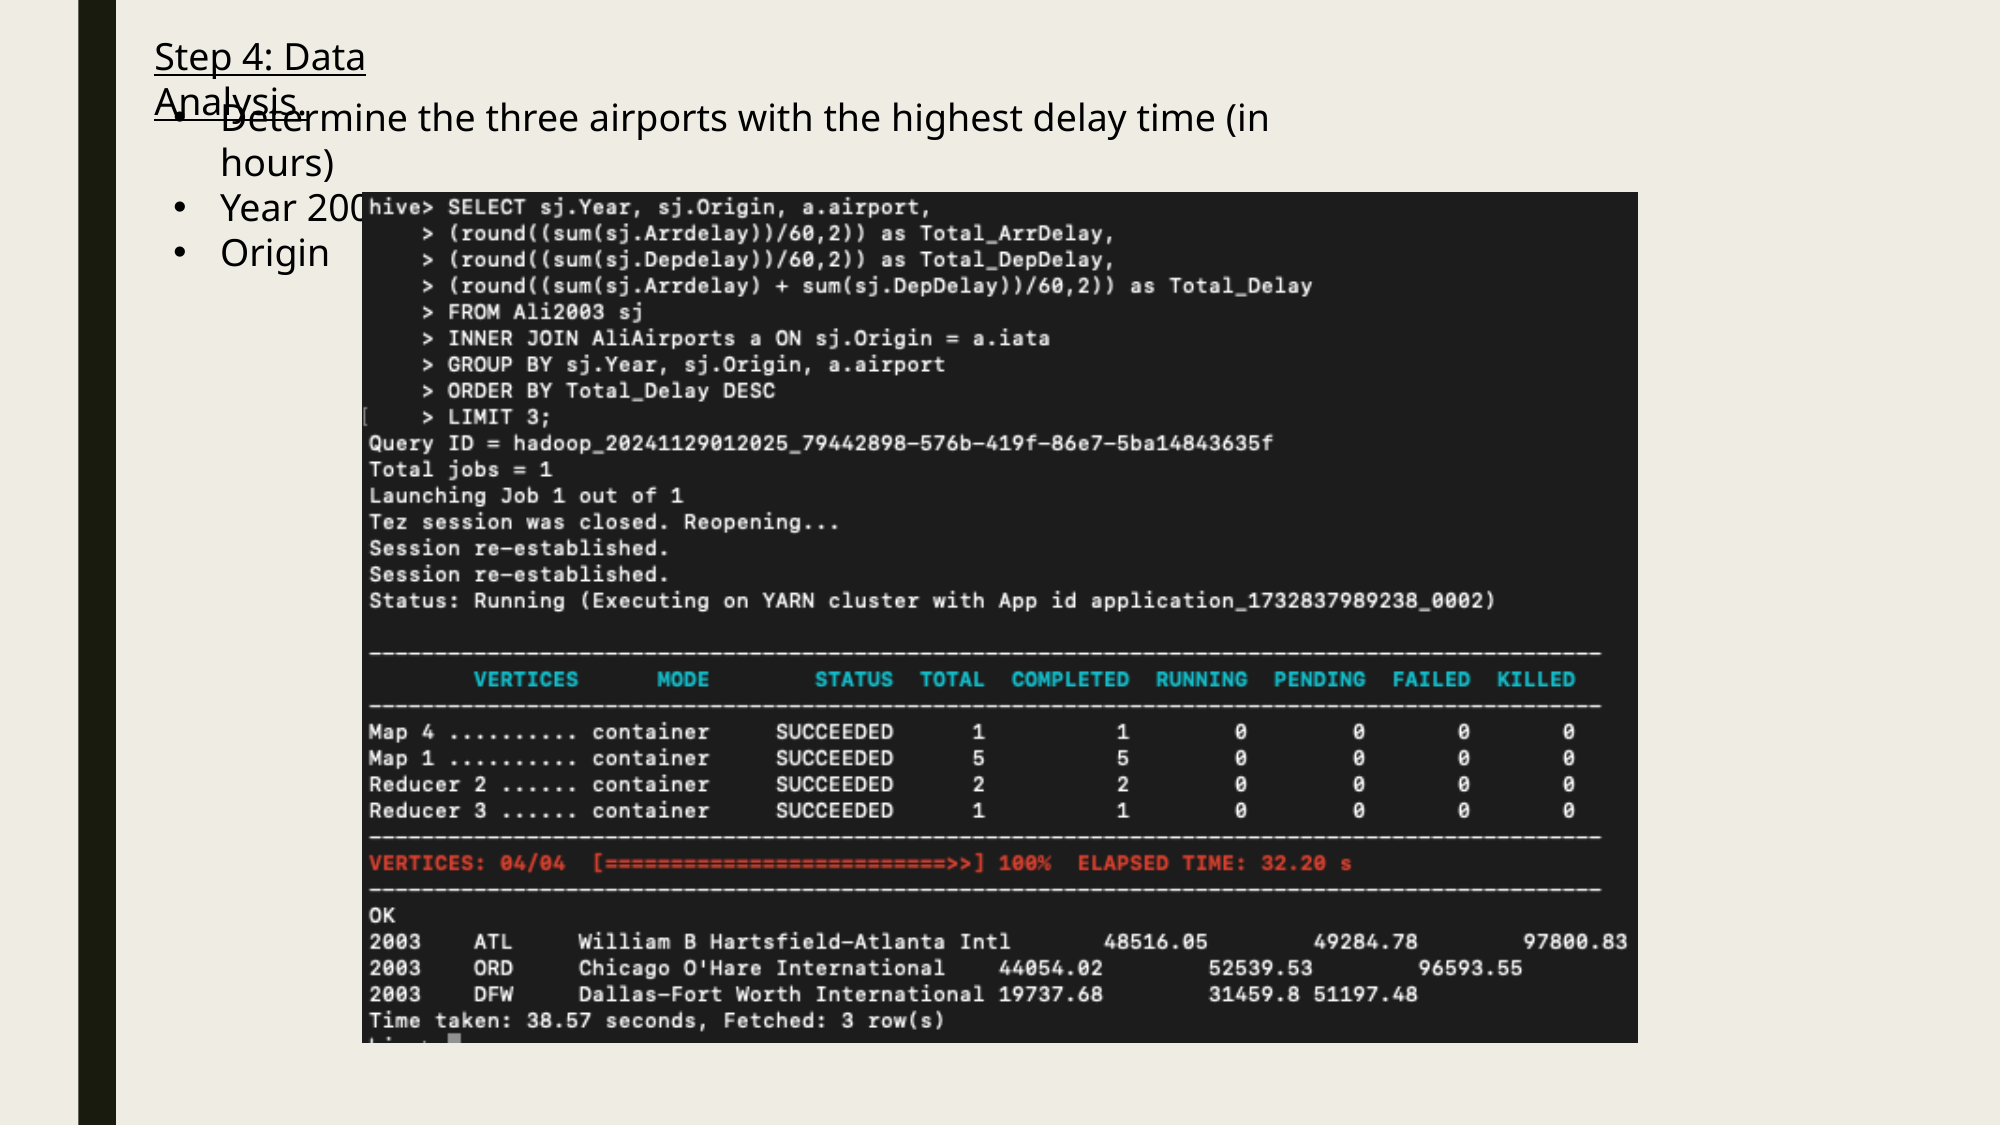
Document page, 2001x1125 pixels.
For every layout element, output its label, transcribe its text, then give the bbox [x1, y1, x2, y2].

text_box Step 4: Data Analysis. [139, 25, 518, 131]
text_box Determine the three airports with the highest delay time (in hours) Year 2003 Origin [158, 86, 1352, 327]
picture [362, 192, 1638, 1043]
